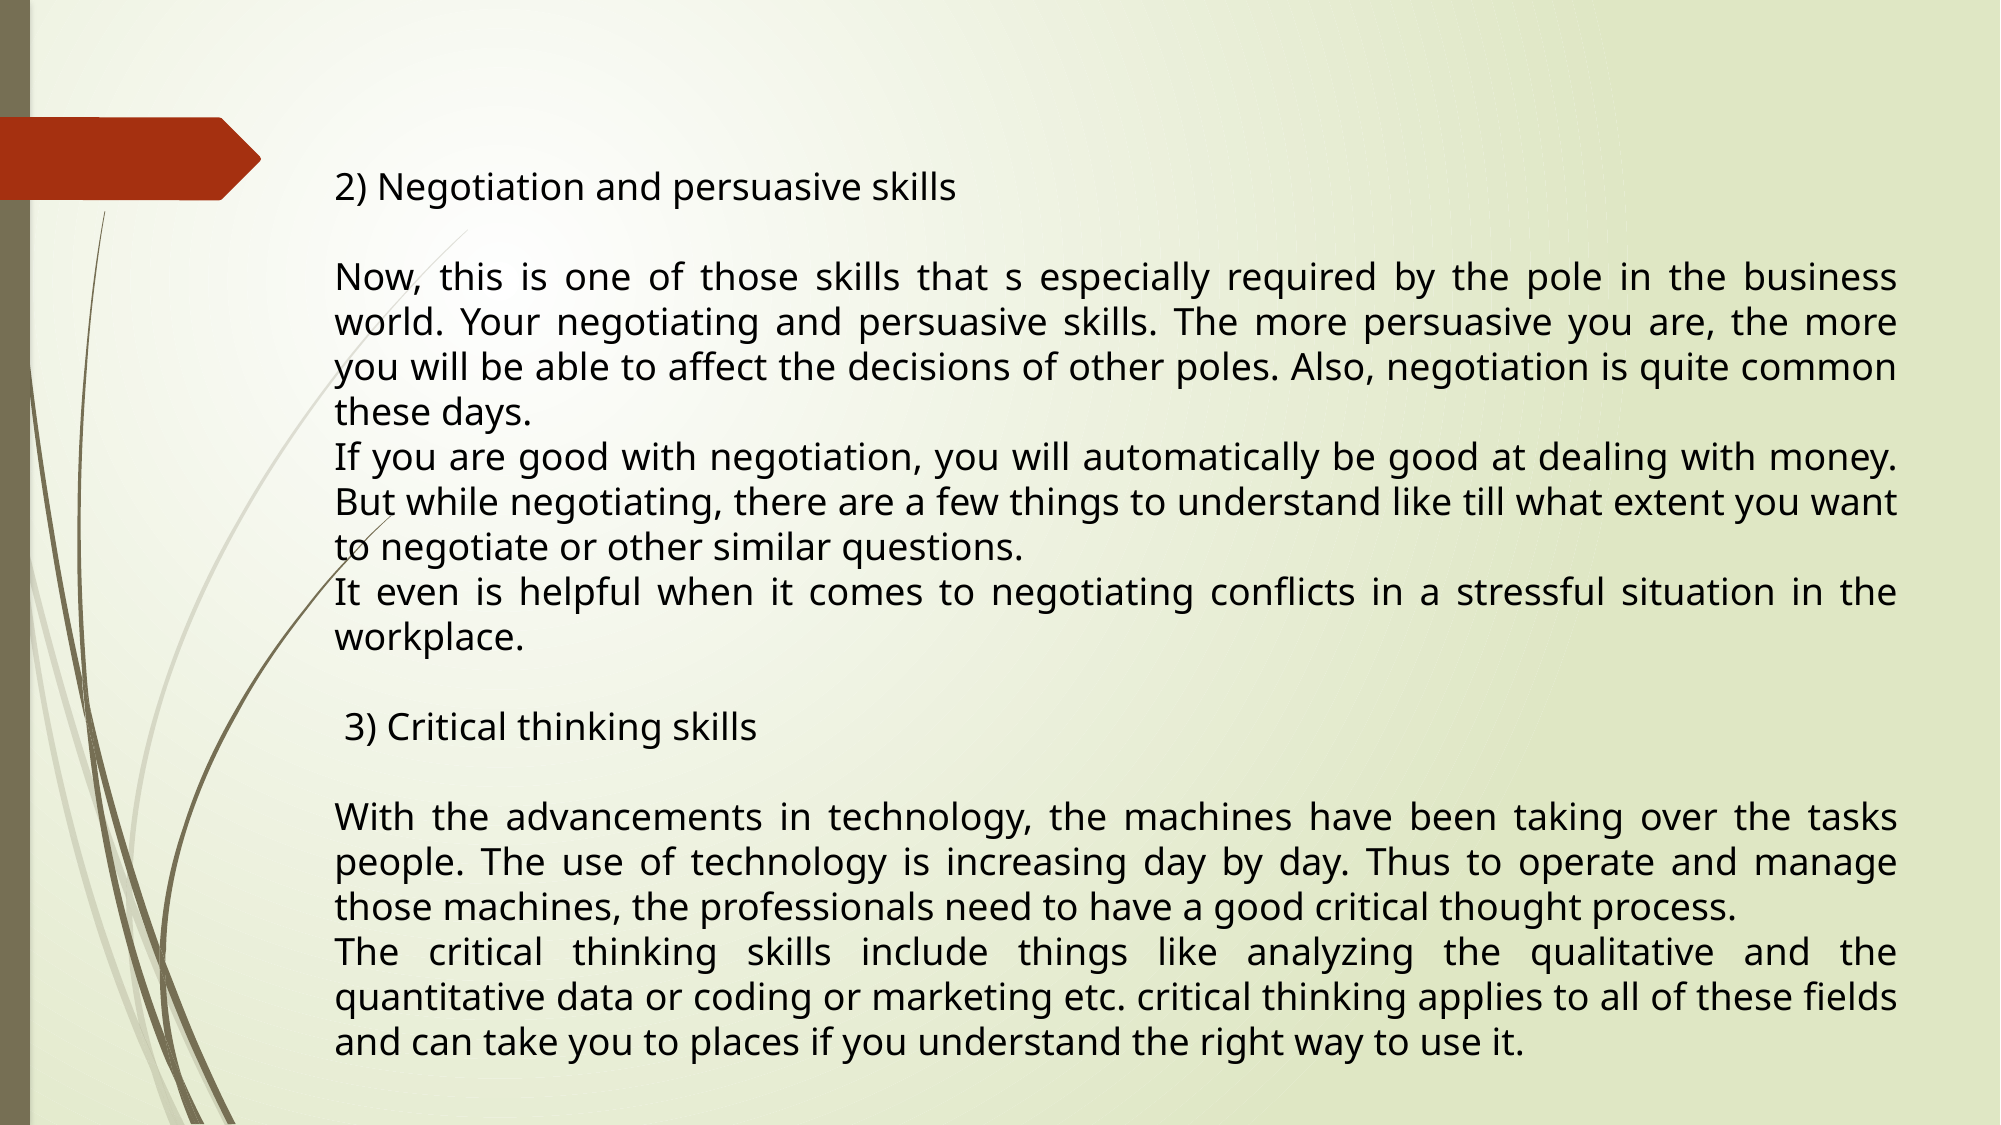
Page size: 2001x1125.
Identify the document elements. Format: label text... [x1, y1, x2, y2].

text_box 2) Negotiation and persuasive skills Now, this is one of those skills that s especially required by the pole in the business world. Your negotiating and persuasive skills. The more persuasive you are, the more you will be able to affect the decisions of other poles. Also, negotiation is quite common these days. If you are good with negotiation, you will automatically be good at dealing with money. But while negotiating, there are a few things to understand like till what extent you want to negotiate or other similar questions. It even is helpful when it comes to negotiating conflicts in a stressful situation in the workplace. 3) Critical thinking skills With the advancements in technology, the machines have been taking over the tasks people. The use of technology is increasing day by day. Thus to operate and manage those machines, the professionals need to have a good critical thought process. The critical thinking skills include things like analyzing the qualitative and the quantitative data or coding or marketing etc. critical thinking applies to all of these fields and can take you to places if you understand the right way to use it. [319, 110, 1915, 1125]
